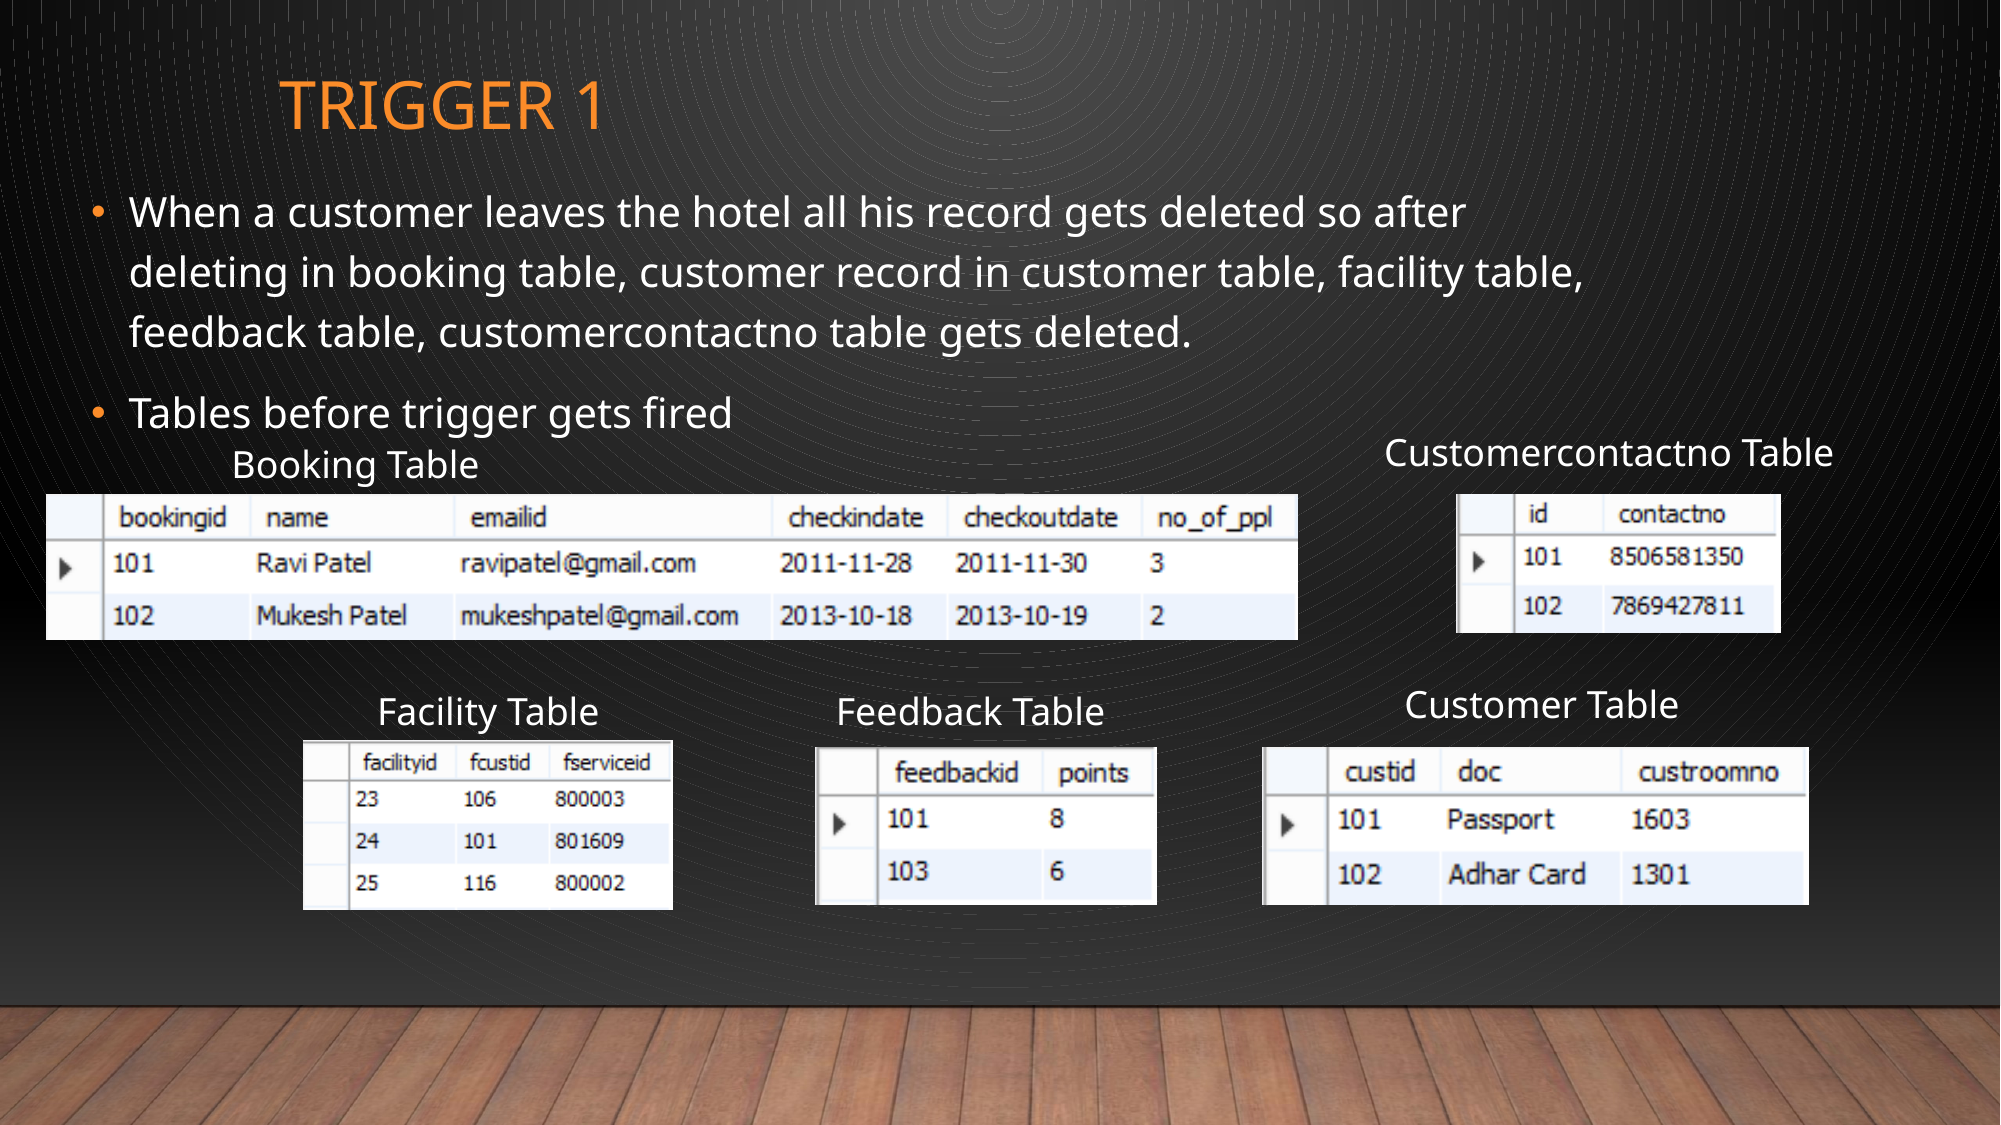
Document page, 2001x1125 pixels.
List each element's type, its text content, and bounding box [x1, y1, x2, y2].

picture [302, 739, 673, 910]
text_box Facility Table [362, 680, 698, 740]
title Trigger 1 [117, 46, 775, 168]
list When a customer leaves the hotel all his record gets deleted so after deleting in booking table, customer record in customer table, facility table, feedback table, customercontactno table gets deleted. Tables before trigger gets fired [76, 168, 1601, 735]
text_box Feedback Table [821, 680, 1157, 740]
text_box Customer Table [1389, 673, 1726, 734]
picture [1262, 746, 1809, 905]
text_box Booking Table [216, 433, 553, 494]
picture [0, 1005, 2000, 1125]
picture [814, 746, 1157, 905]
picture [46, 494, 1299, 640]
picture [1456, 494, 1781, 633]
text_box Customercontactno Table [1369, 421, 1850, 481]
